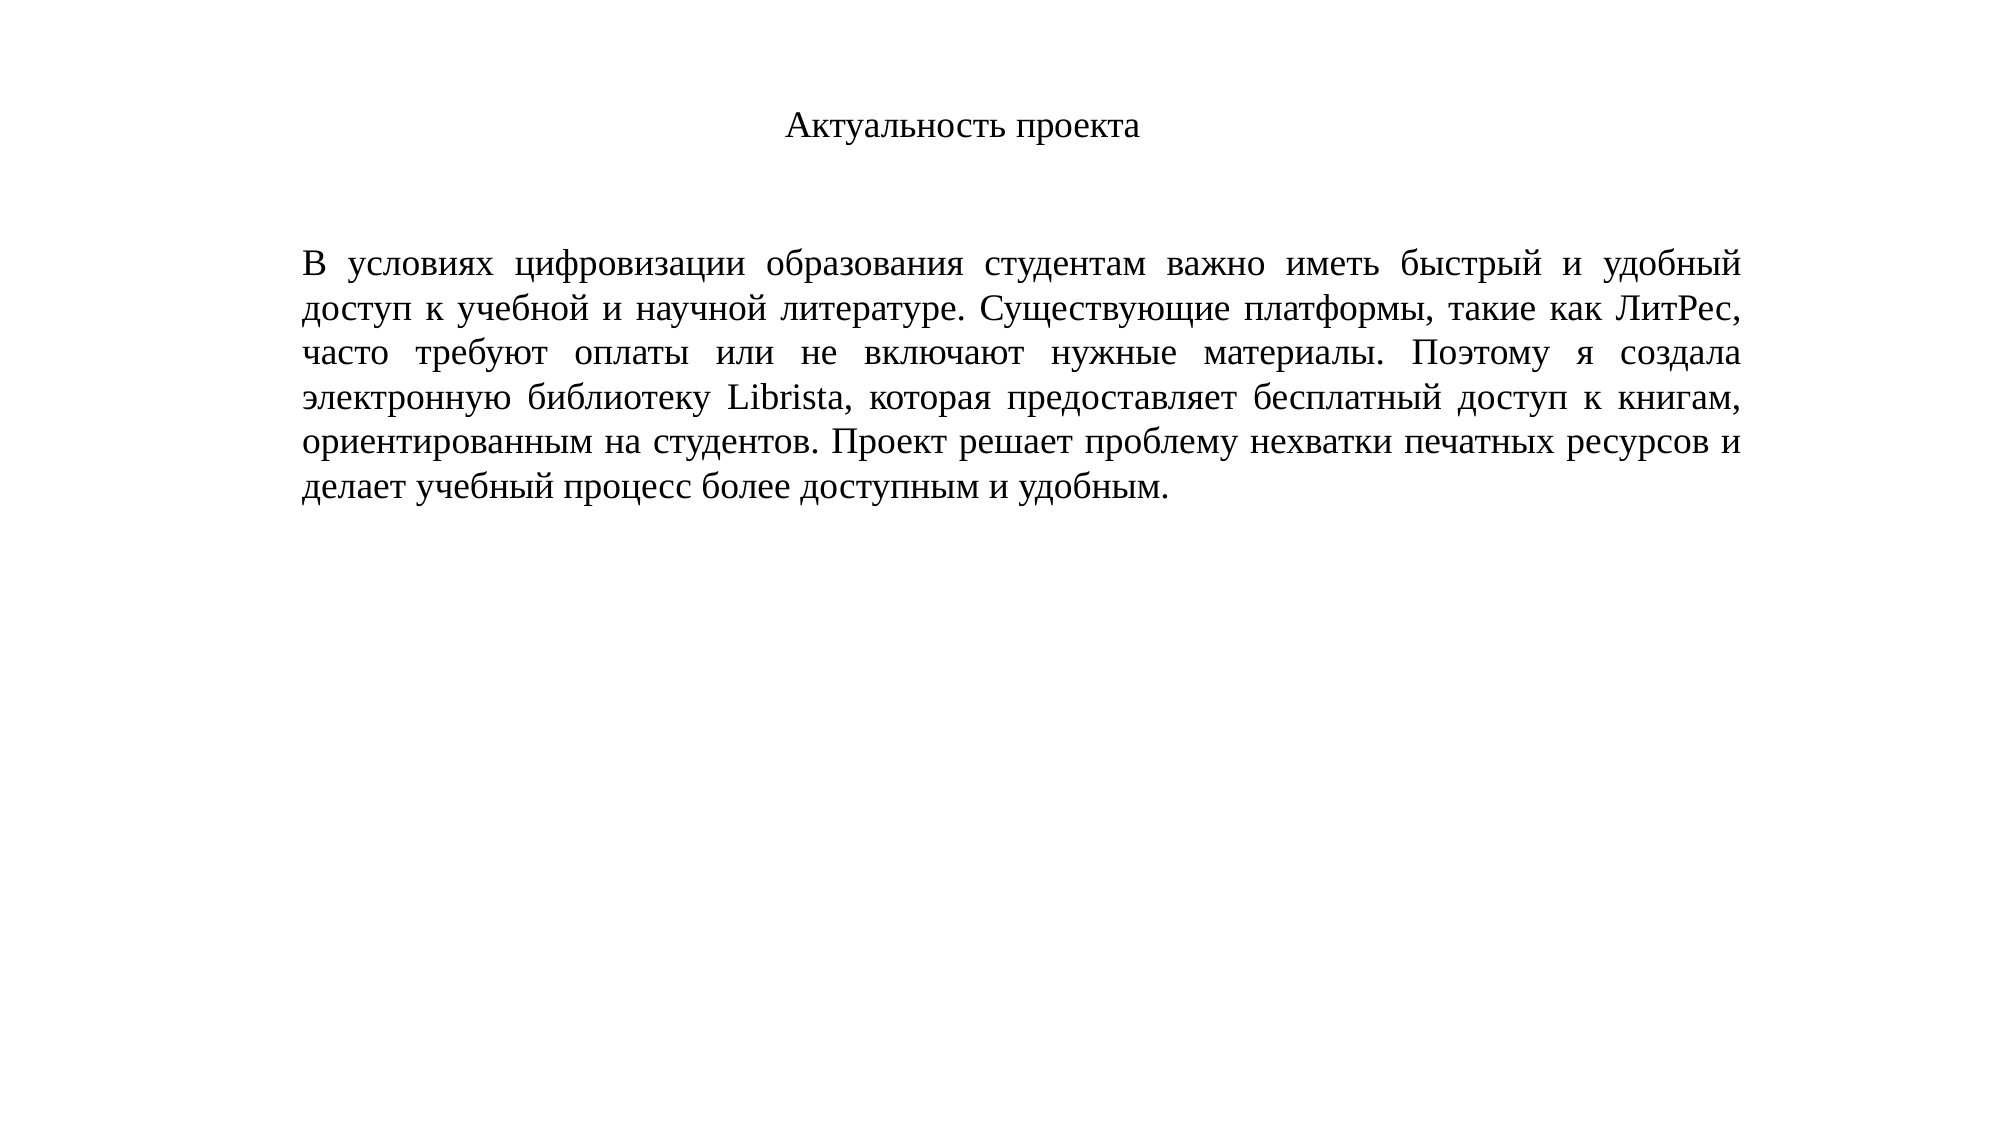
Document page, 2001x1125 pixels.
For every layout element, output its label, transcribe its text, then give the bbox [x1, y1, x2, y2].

text_box В условиях цифровизации образования студентам важно иметь быстрый и удобный доступ к учебной и научной литературе. Существующие платформы, такие как ЛитРес, часто требуют оплаты или не включают нужные материалы. Поэтому я создала электронную библиотеку Librista, которая предоставляет бесплатный доступ к книгам, ориентированным на студентов. Проект решает проблему нехватки печатных ресурсов и делает учебный процесс более доступным и удобным. [299, 237, 1744, 931]
title Актуальность проекта [208, 87, 1145, 289]
